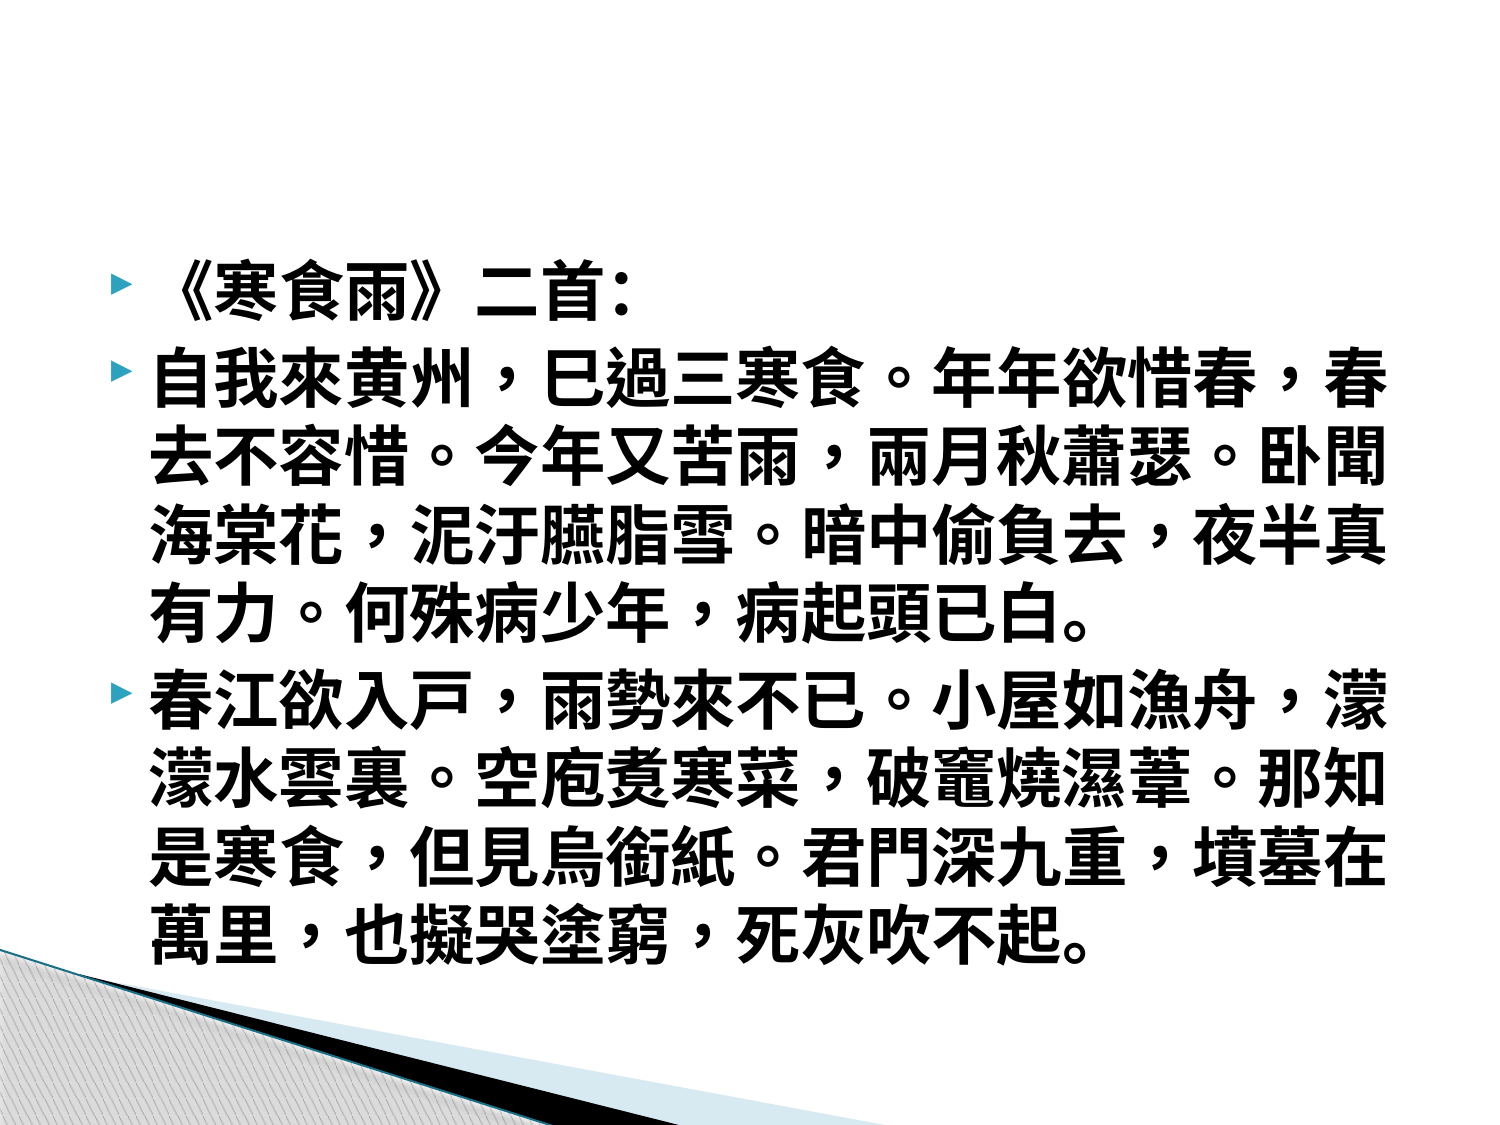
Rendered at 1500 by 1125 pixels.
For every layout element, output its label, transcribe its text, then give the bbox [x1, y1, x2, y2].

list 《寒食雨》二首： 自我來黄州，巳過三寒食。年年欲惜春，春去不容惜。今年又苦雨，兩月秋蕭瑟。卧聞海棠花，泥汙臙脂雪。暗中偷負去，夜半真有力。何殊病少年，病起頭已白。 春江欲入戸，雨勢來不已。小屋如漁舟，濛濛水雲裏。空庖煑寒菜，破竈燒濕葦。那知是寒食，但見烏銜紙。君門深九重，墳墓在萬里，也擬哭塗窮，死灰吹不起。 [75, 243, 1425, 986]
